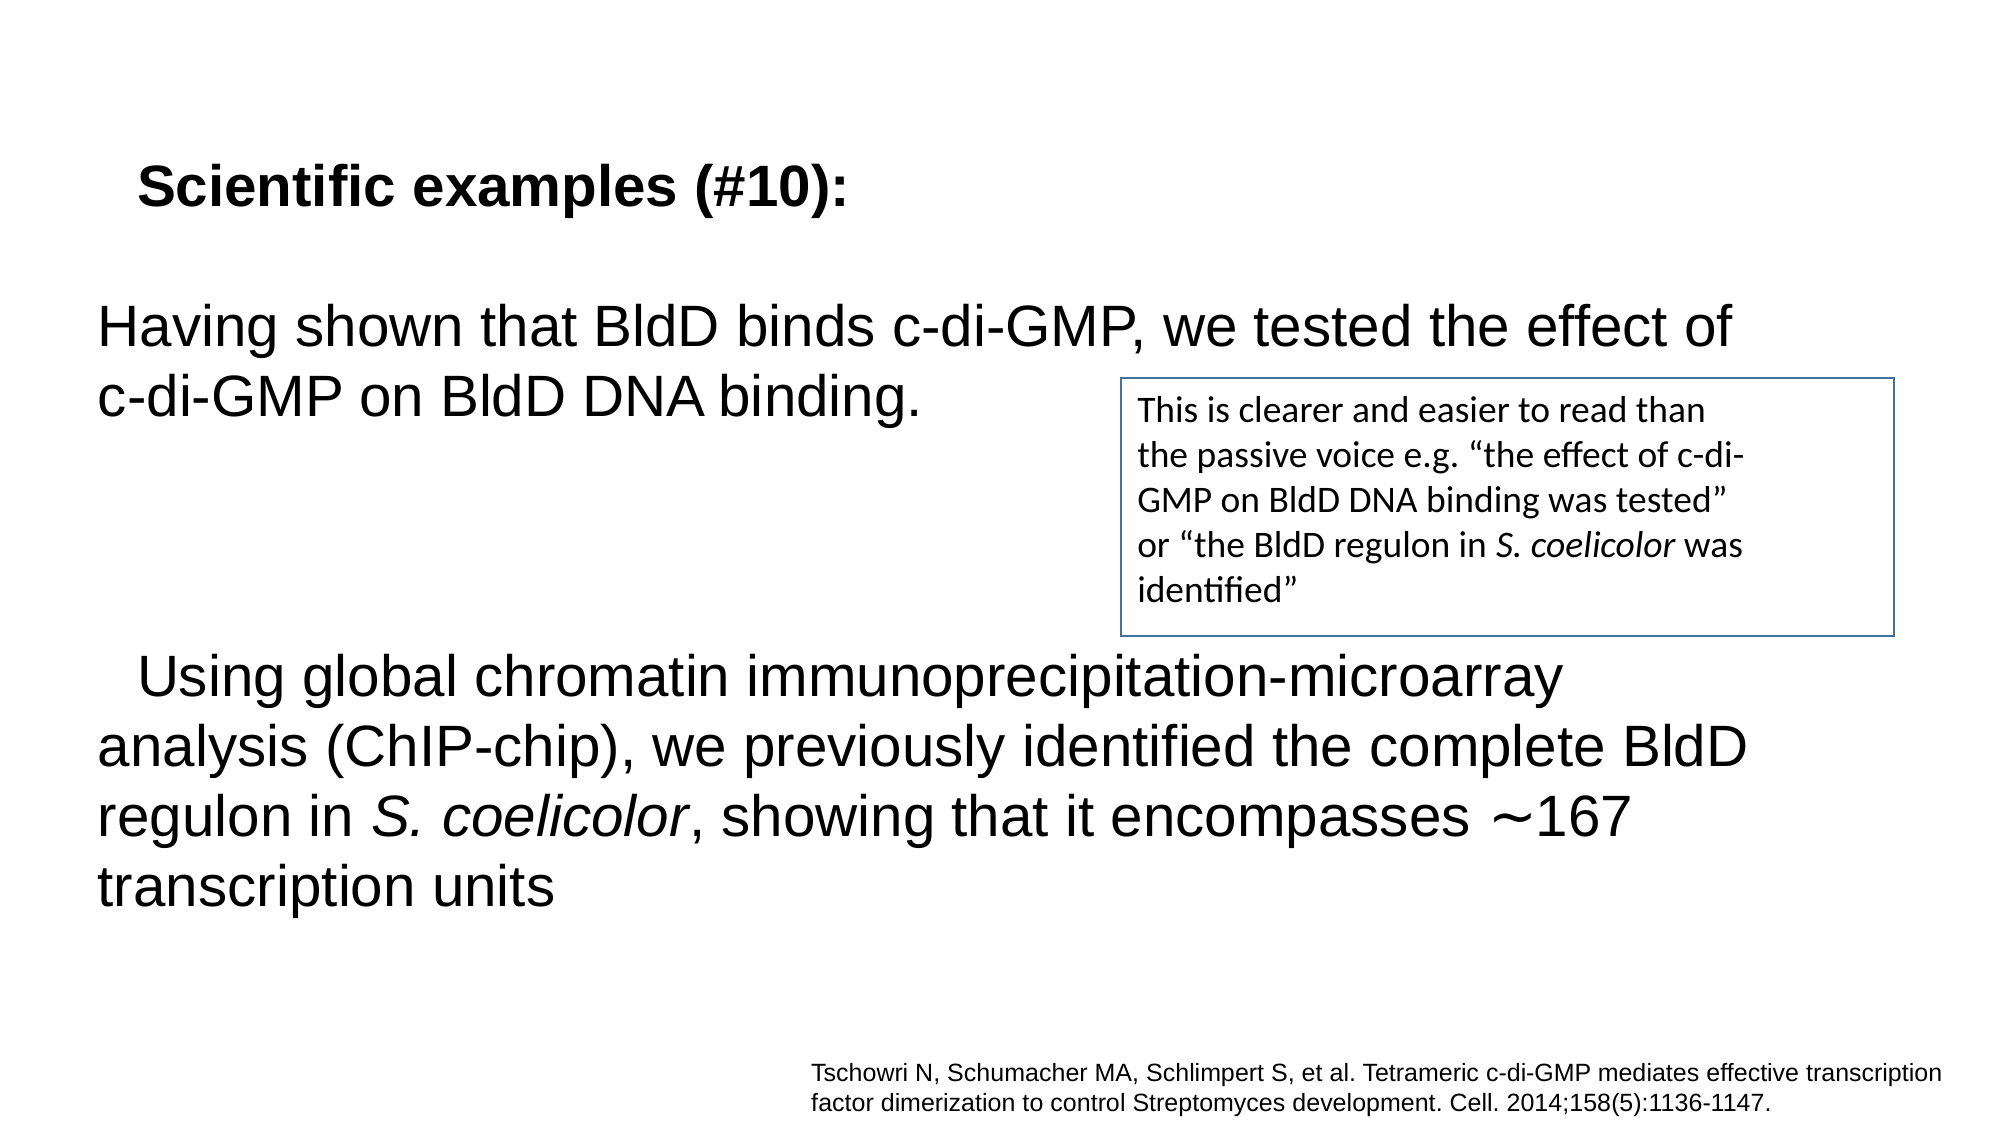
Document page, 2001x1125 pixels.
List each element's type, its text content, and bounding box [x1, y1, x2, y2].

text_box This is clearer and easier to read than the passive voice e.g. “the effect of c-di-GMP on BldD DNA binding was tested” or “the BldD regulon in S. coelicolor was identified” [1122, 377, 1770, 618]
text_box Tschowri N, Schumacher MA, Schlimpert S, et al. Tetrameric c-di-GMP mediates effective transcription factor dimerization to control Streptomyces development. Cell. 2014;158(5):1136-1147. [796, 1049, 1973, 1124]
list Scientific examples (#10): Having shown that BldD binds c-di-GMP, we tested the effect of c-di-GMP on BldD DNA binding. Using global chromatin immunoprecipitation-microarray analysis (ChIP-chip), we previously identified the complete BldD regulon in S. coelicolor, showing that it encompasses ∼167 transcription units [82, 71, 1808, 1074]
text_box [1120, 377, 1895, 637]
